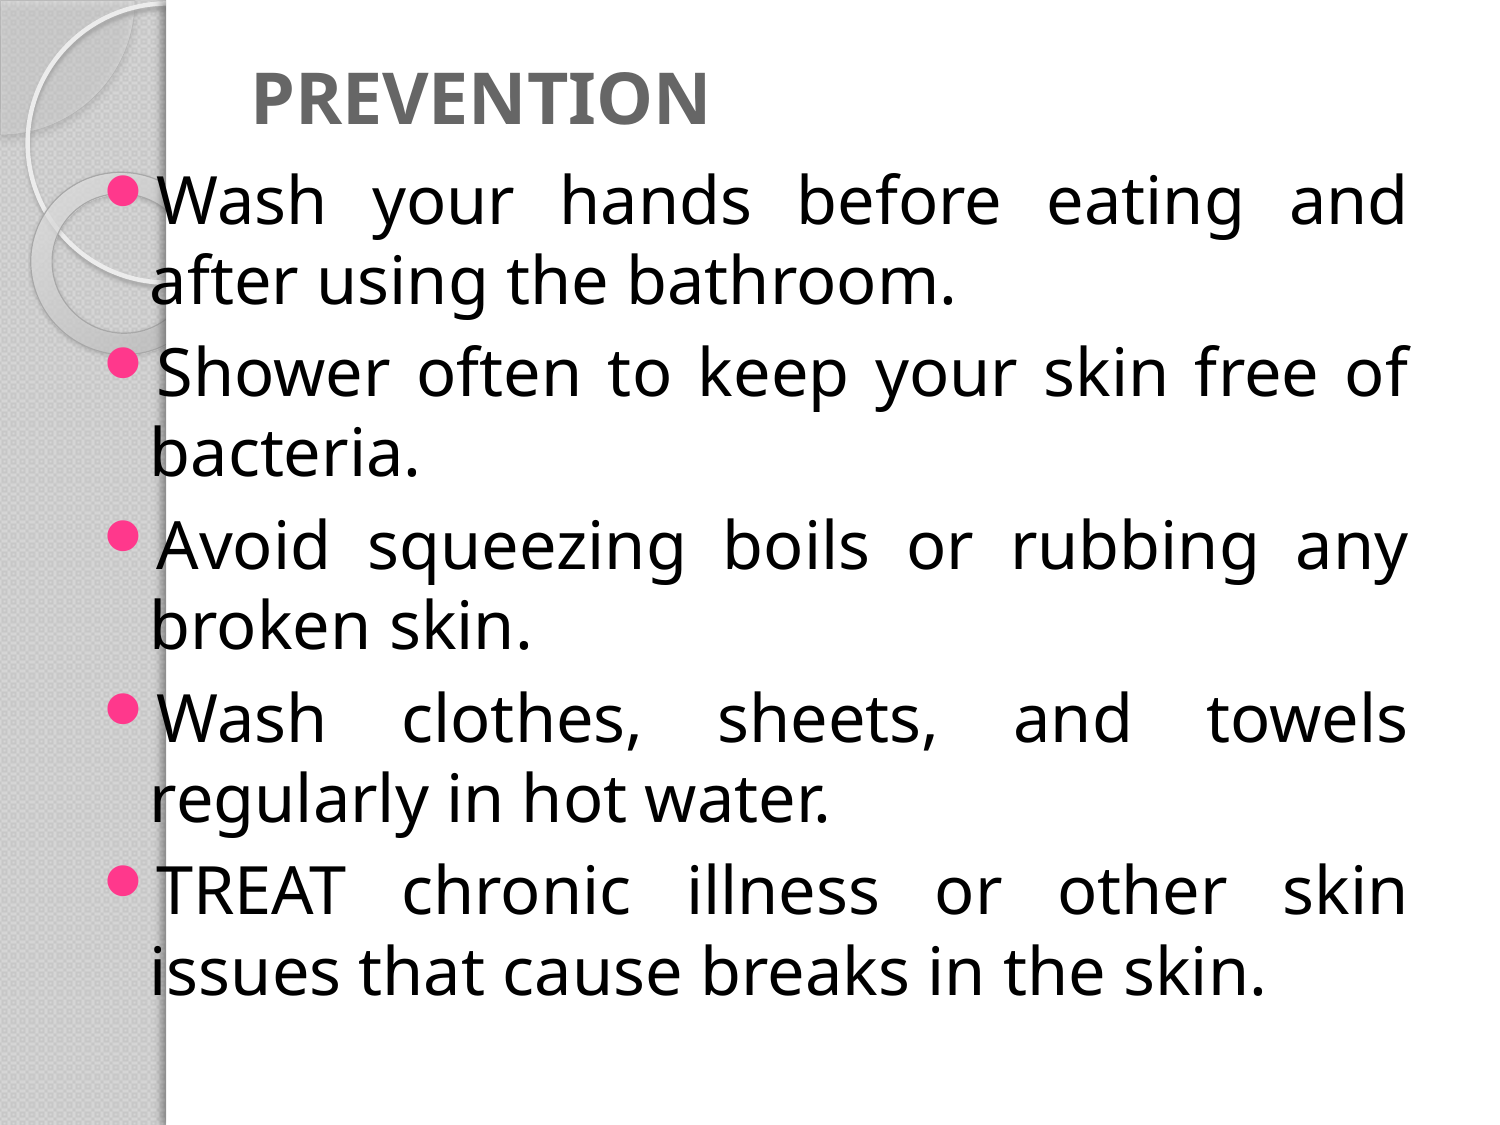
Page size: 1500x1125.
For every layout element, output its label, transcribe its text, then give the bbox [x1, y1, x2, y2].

title PREVENTION [235, 45, 1466, 233]
list Wash your hands before eating and after using the bathroom. Shower often to keep your skin free of bacteria. Avoid squeezing boils or rubbing any broken skin. Wash clothes, sheets, and towels regularly in hot water. TREAT chronic illness or other skin issues that cause breaks in the skin. [75, 149, 1425, 1075]
